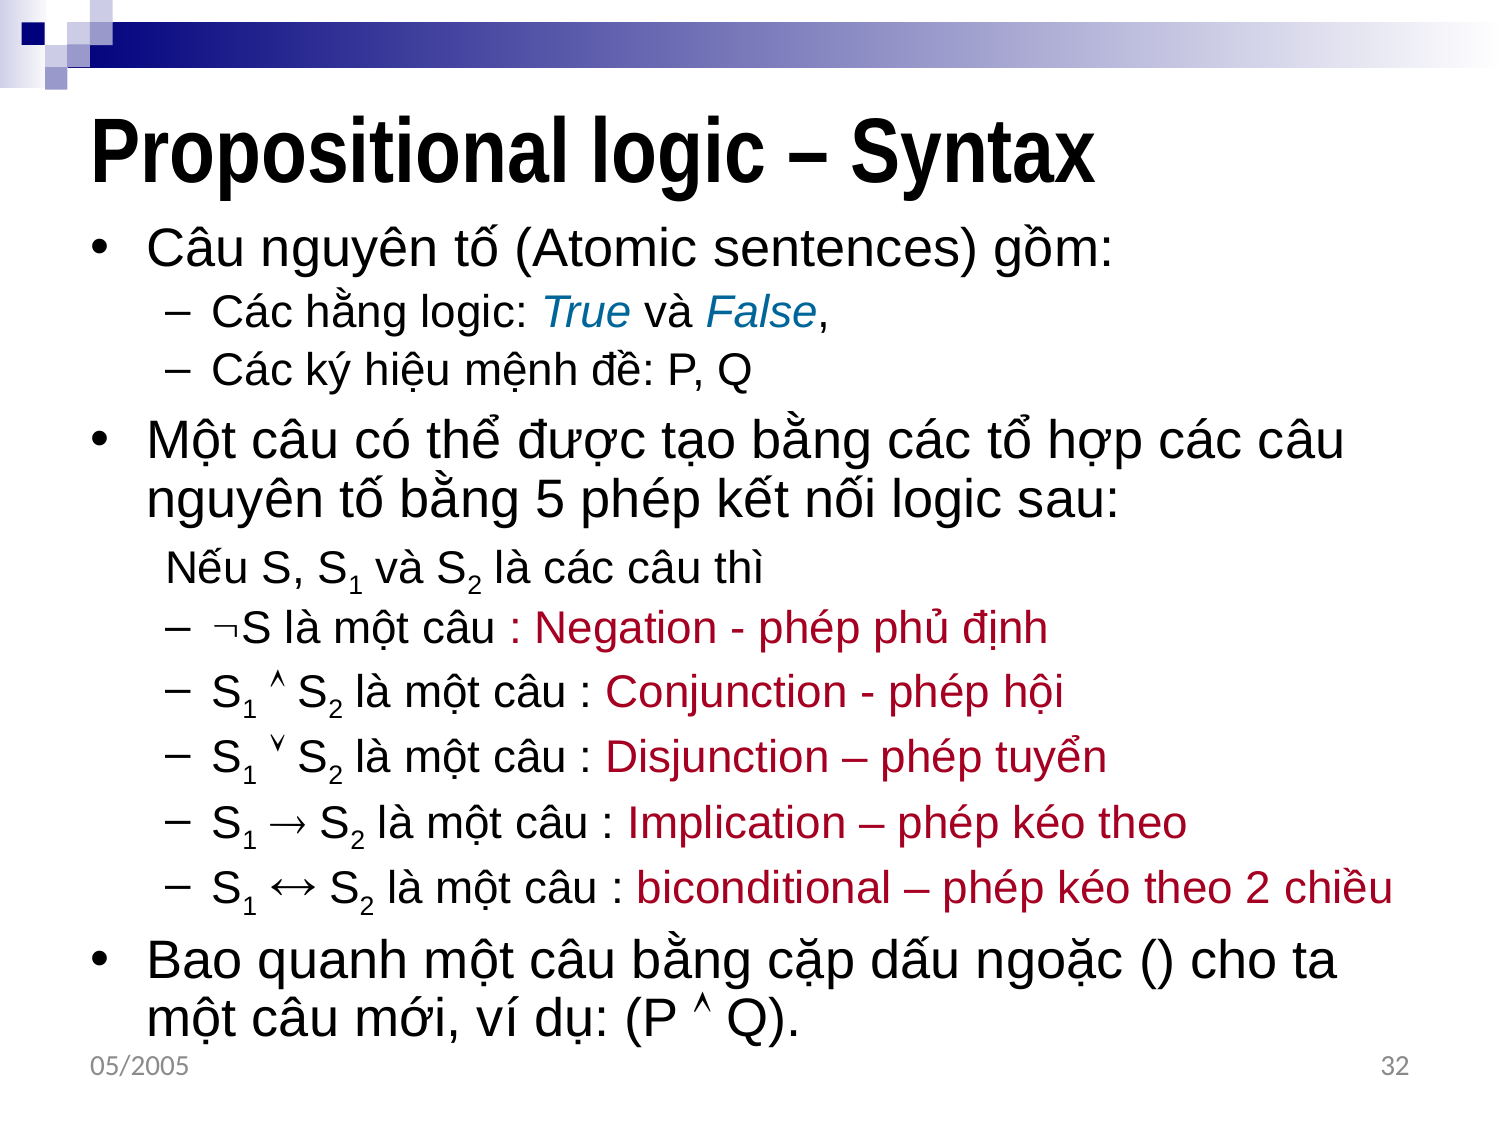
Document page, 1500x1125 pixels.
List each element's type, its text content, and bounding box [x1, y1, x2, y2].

title Propositional logic – Syntax [75, 67, 1425, 212]
slide_number 05/2005 [75, 1037, 425, 1091]
list Câu nguyên tố (Atomic sentences) gồm: Các hằng logic: True và False, Các ký hiệu mệnh đề: P, Q Một câu có thể được tạo bằng các tổ hợp các câu nguyên tố bằng 5 phép kết nối logic sau: Nếu S, S1 và S2 là các câu thì S là một câu : Negation - phép phủ định S1  S2 là một câu : Conjunction - phép hội S1  S2 là một câu : Disjunction – phép tuyển S1  S2 là một câu : Implication – phép kéo theo S1  S2 là một câu : biconditional – phép kéo theo 2 chiều Bao quanh một câu bằng cặp dấu ngoặc () cho ta một câu mới, ví dụ: (P  Q). [75, 212, 1425, 1075]
slide_number 32 [1074, 1037, 1425, 1091]
